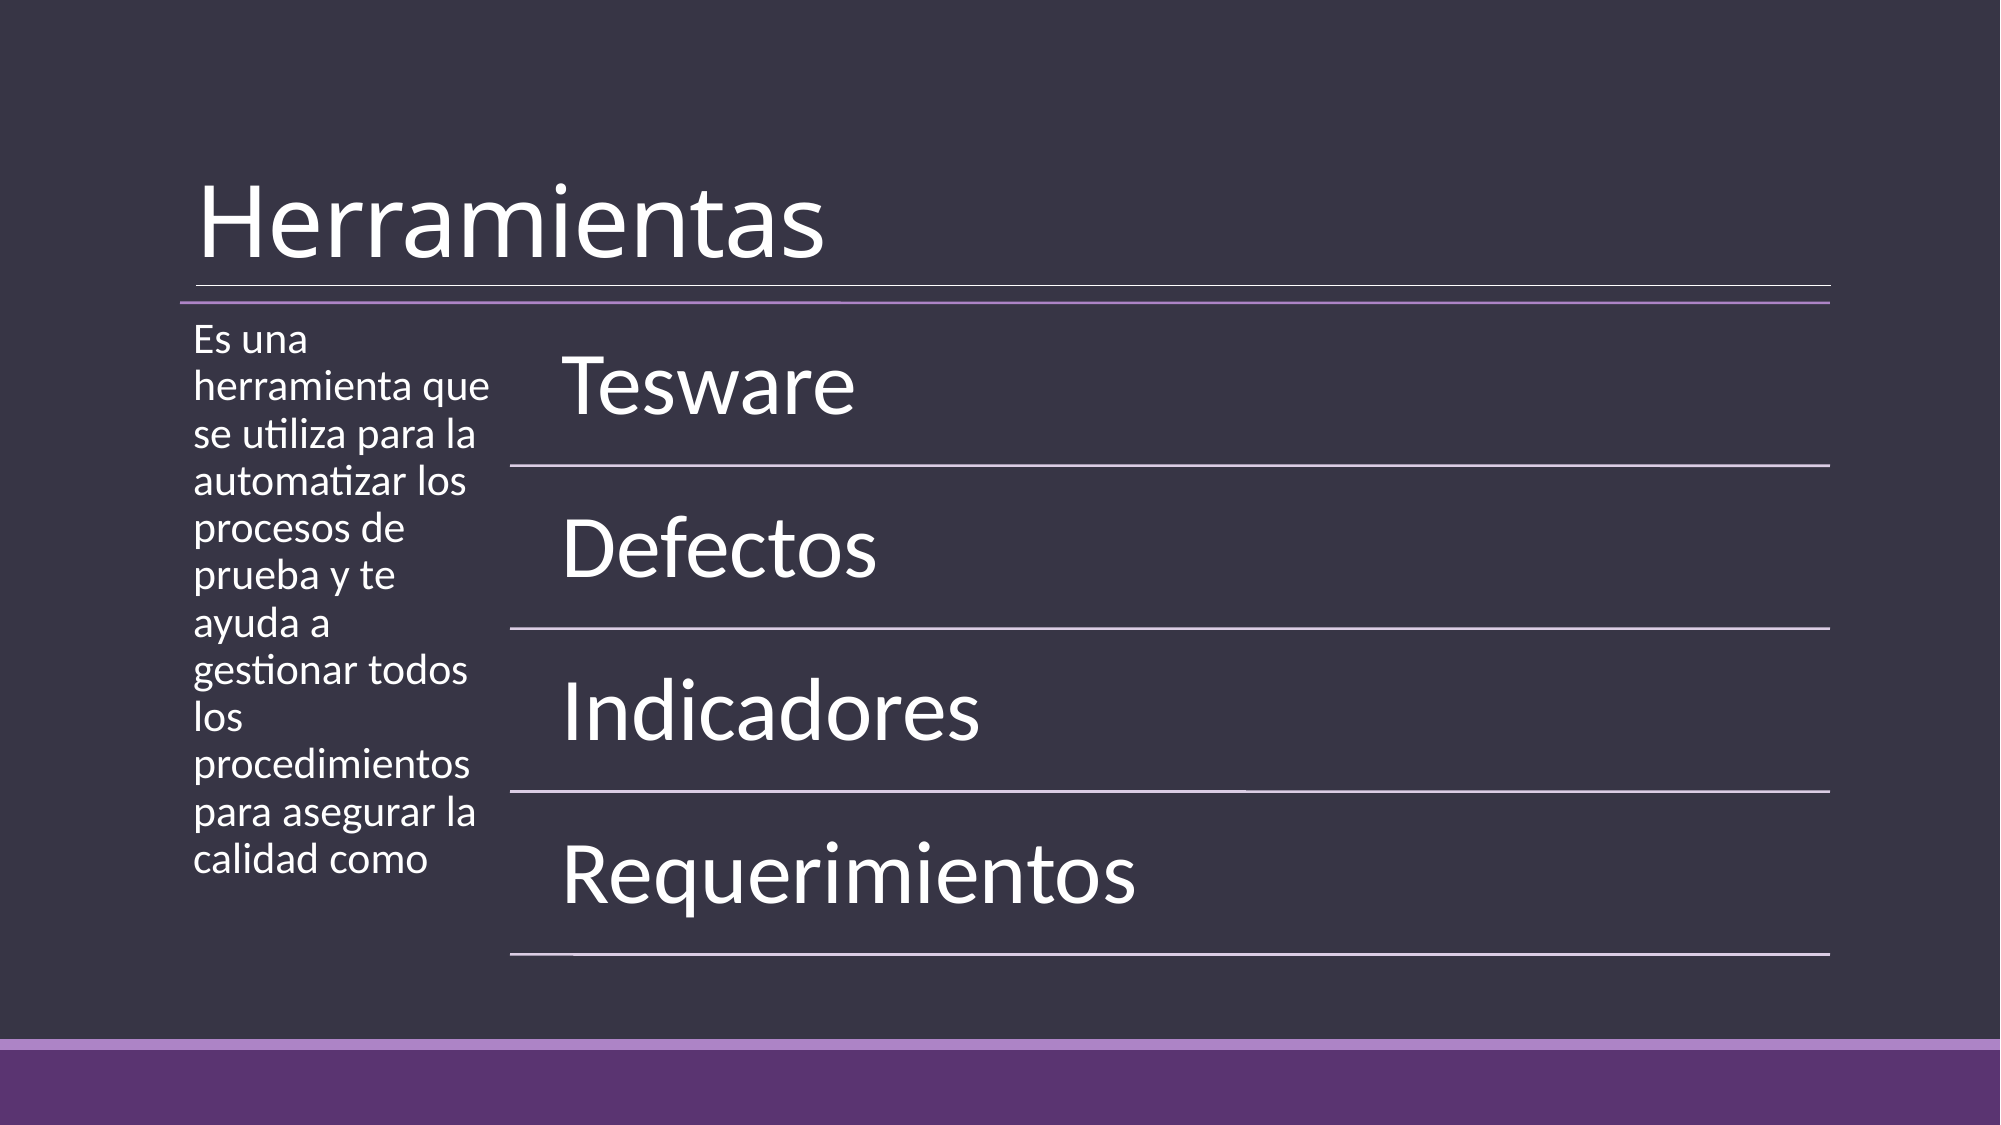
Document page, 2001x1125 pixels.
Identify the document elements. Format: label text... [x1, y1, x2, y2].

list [179, 302, 1831, 964]
title Herramientas [180, 47, 1830, 285]
